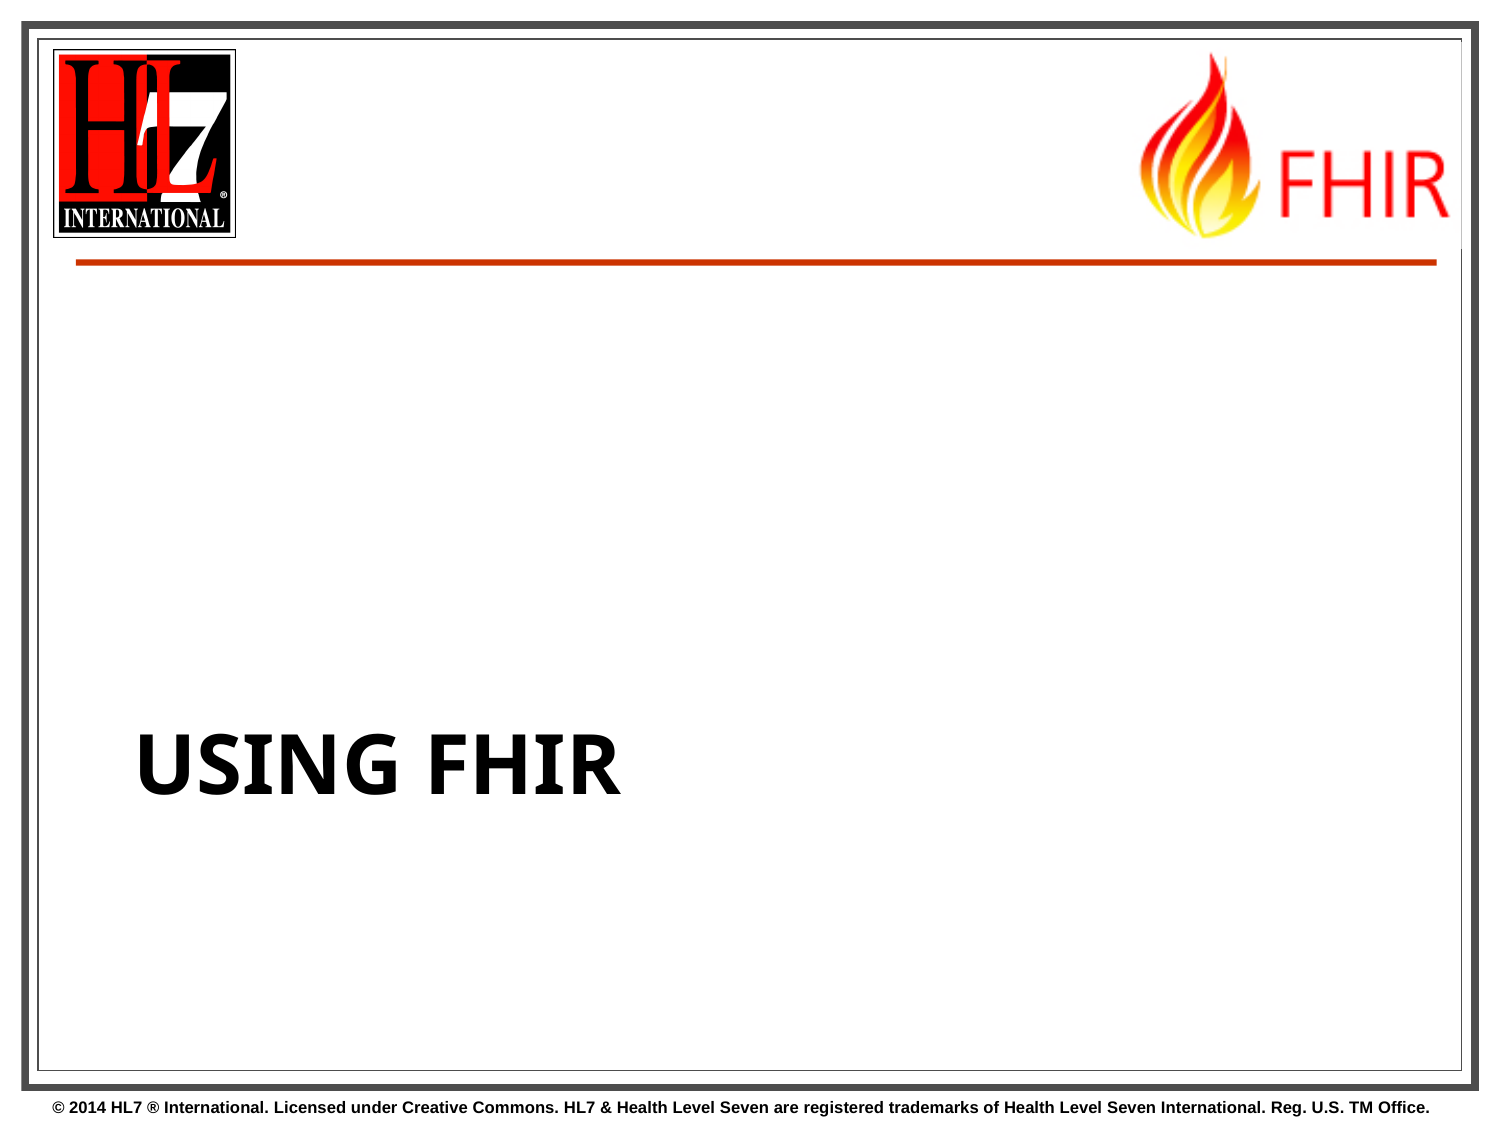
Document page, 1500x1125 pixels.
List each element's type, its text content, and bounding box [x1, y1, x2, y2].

picture [53, 49, 236, 238]
picture [1128, 42, 1462, 249]
title Using FHIR [118, 722, 1394, 947]
